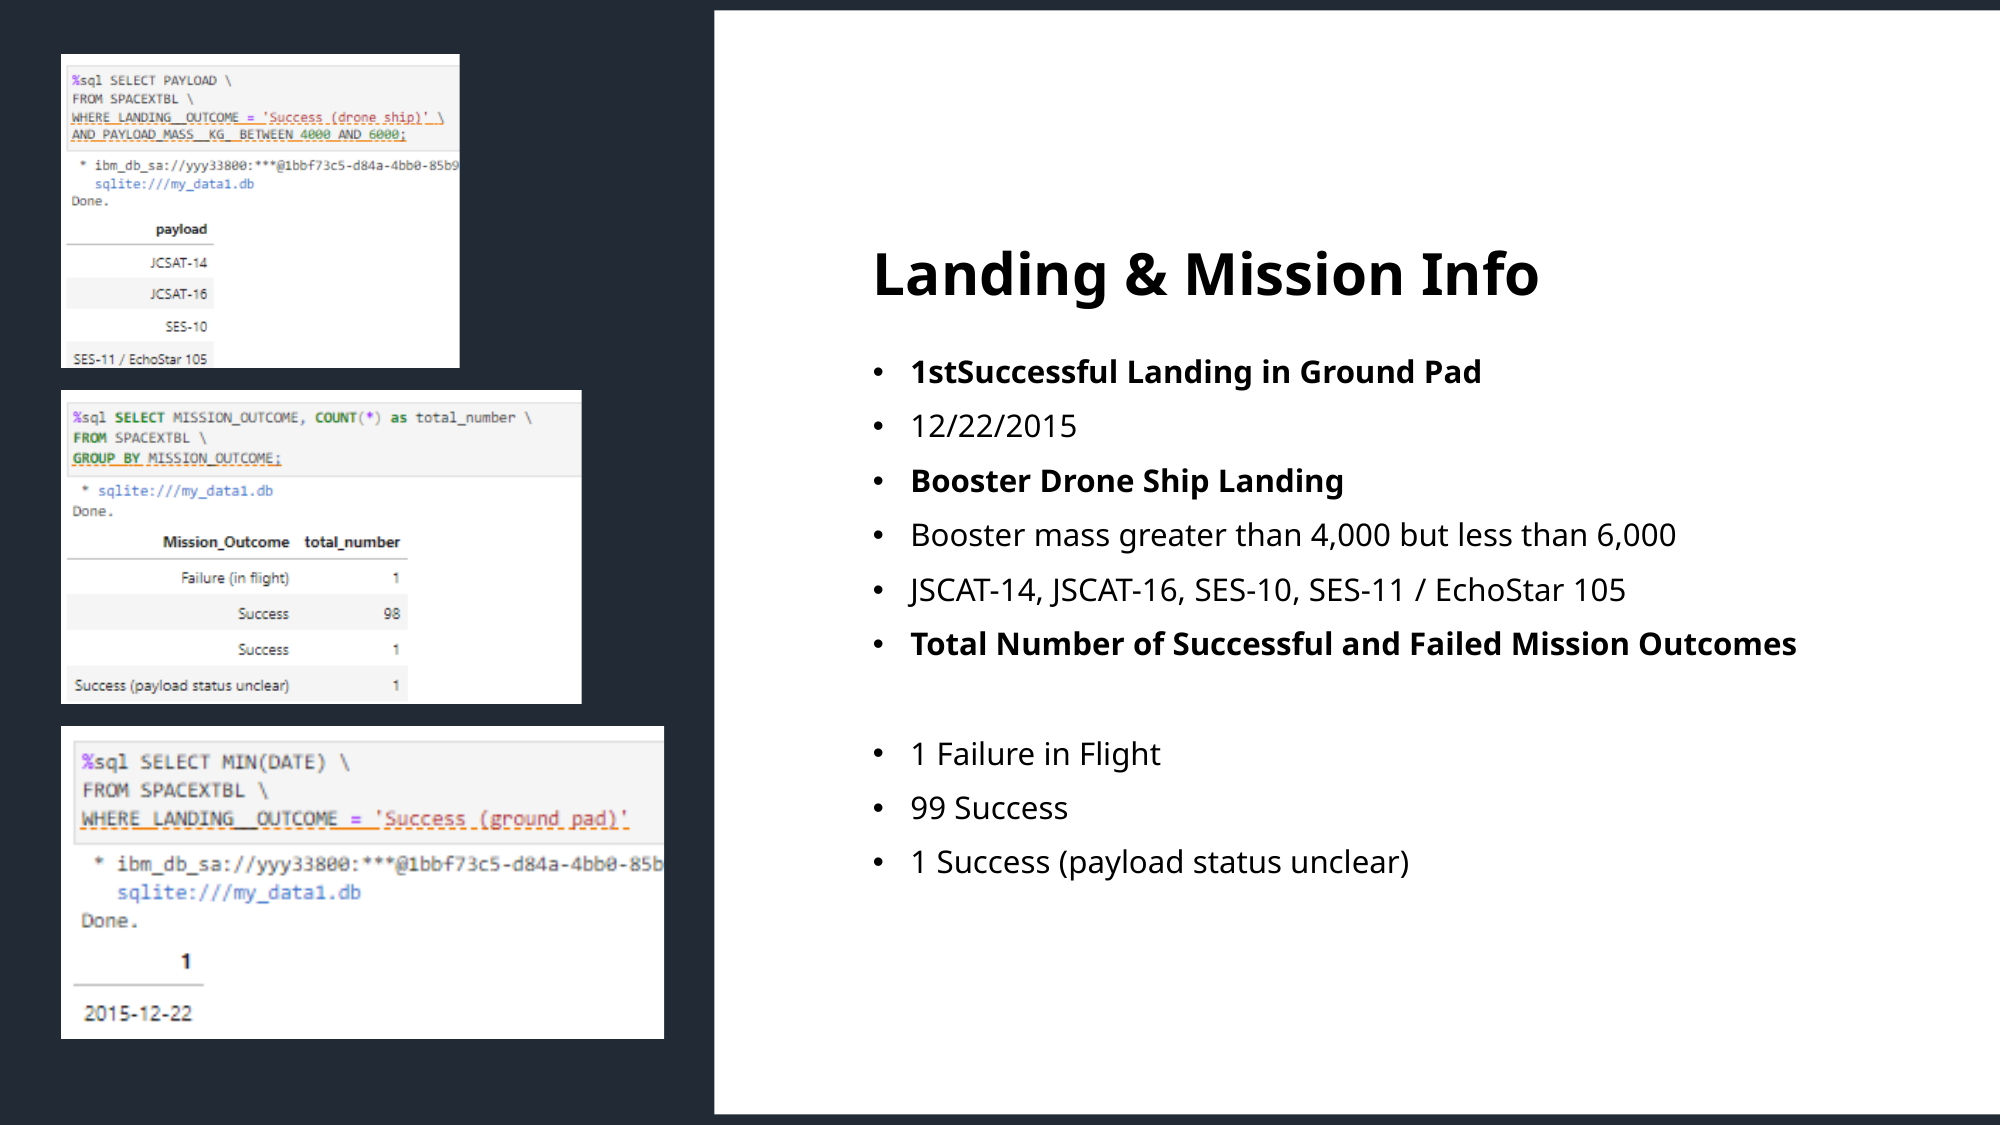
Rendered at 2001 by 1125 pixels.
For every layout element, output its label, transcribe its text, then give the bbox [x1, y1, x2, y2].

text_box [696, 1113, 2000, 1125]
text_box [715, 11, 2000, 1113]
picture [60, 54, 460, 368]
picture [61, 390, 582, 704]
text_box [0, 0, 715, 1125]
list 1stSuccessful Landing in Ground Pad 12/22/2015 Booster Drone Ship Landing Booster mass greater than 4,000 but less than 6,000 JSCAT-14, JSCAT-16, SES-10, SES-11 / EchoStar 105 Total Number of Successful and Failed Mission Outcomes 1 Failure in Flight 99 Success 1 Success (payload status unclear) [857, 348, 1818, 956]
text_box [696, 0, 2000, 11]
title Landing & Mission Info [857, 130, 1818, 316]
picture [61, 726, 664, 1039]
